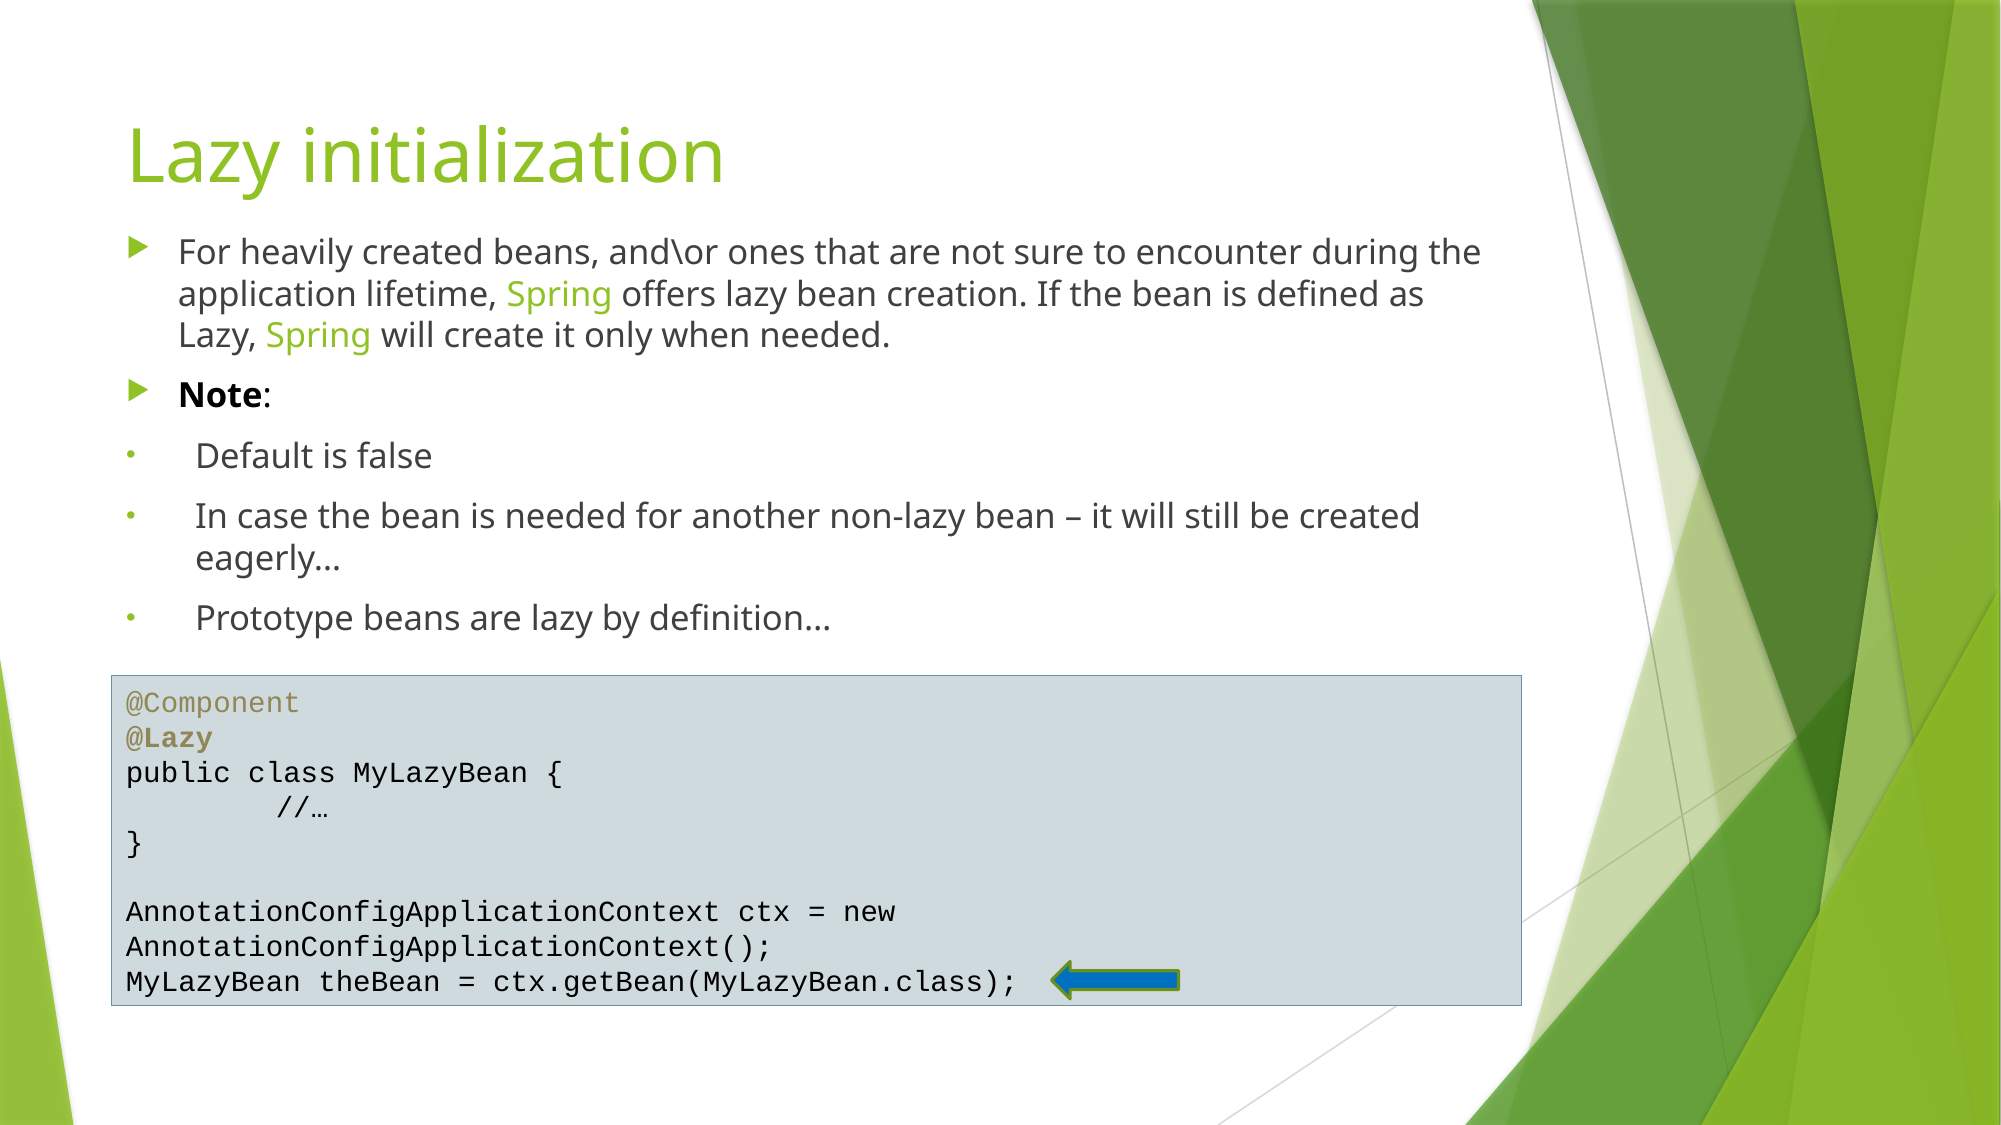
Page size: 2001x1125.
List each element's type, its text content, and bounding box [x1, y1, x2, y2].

title Lazy initialization [111, 99, 1522, 222]
text_box @Component @Lazy public class MyLazyBean { //… } AnnotationConfigApplicationContext ctx = new AnnotationConfigApplicationContext(); MyLazyBean theBean = ctx.getBean(MyLazyBean.class); [111, 675, 1522, 1006]
text_box [1050, 959, 1181, 1001]
list For heavily created beans, and\or ones that are not sure to encounter during the application lifetime, Spring offers lazy bean creation. If the bean is defined as Lazy, Spring will create it only when needed. Note: Default is false In case the bean is needed for another non-lazy bean – it will still be created eagerly… Prototype beans are lazy by definition… [111, 222, 1522, 648]
